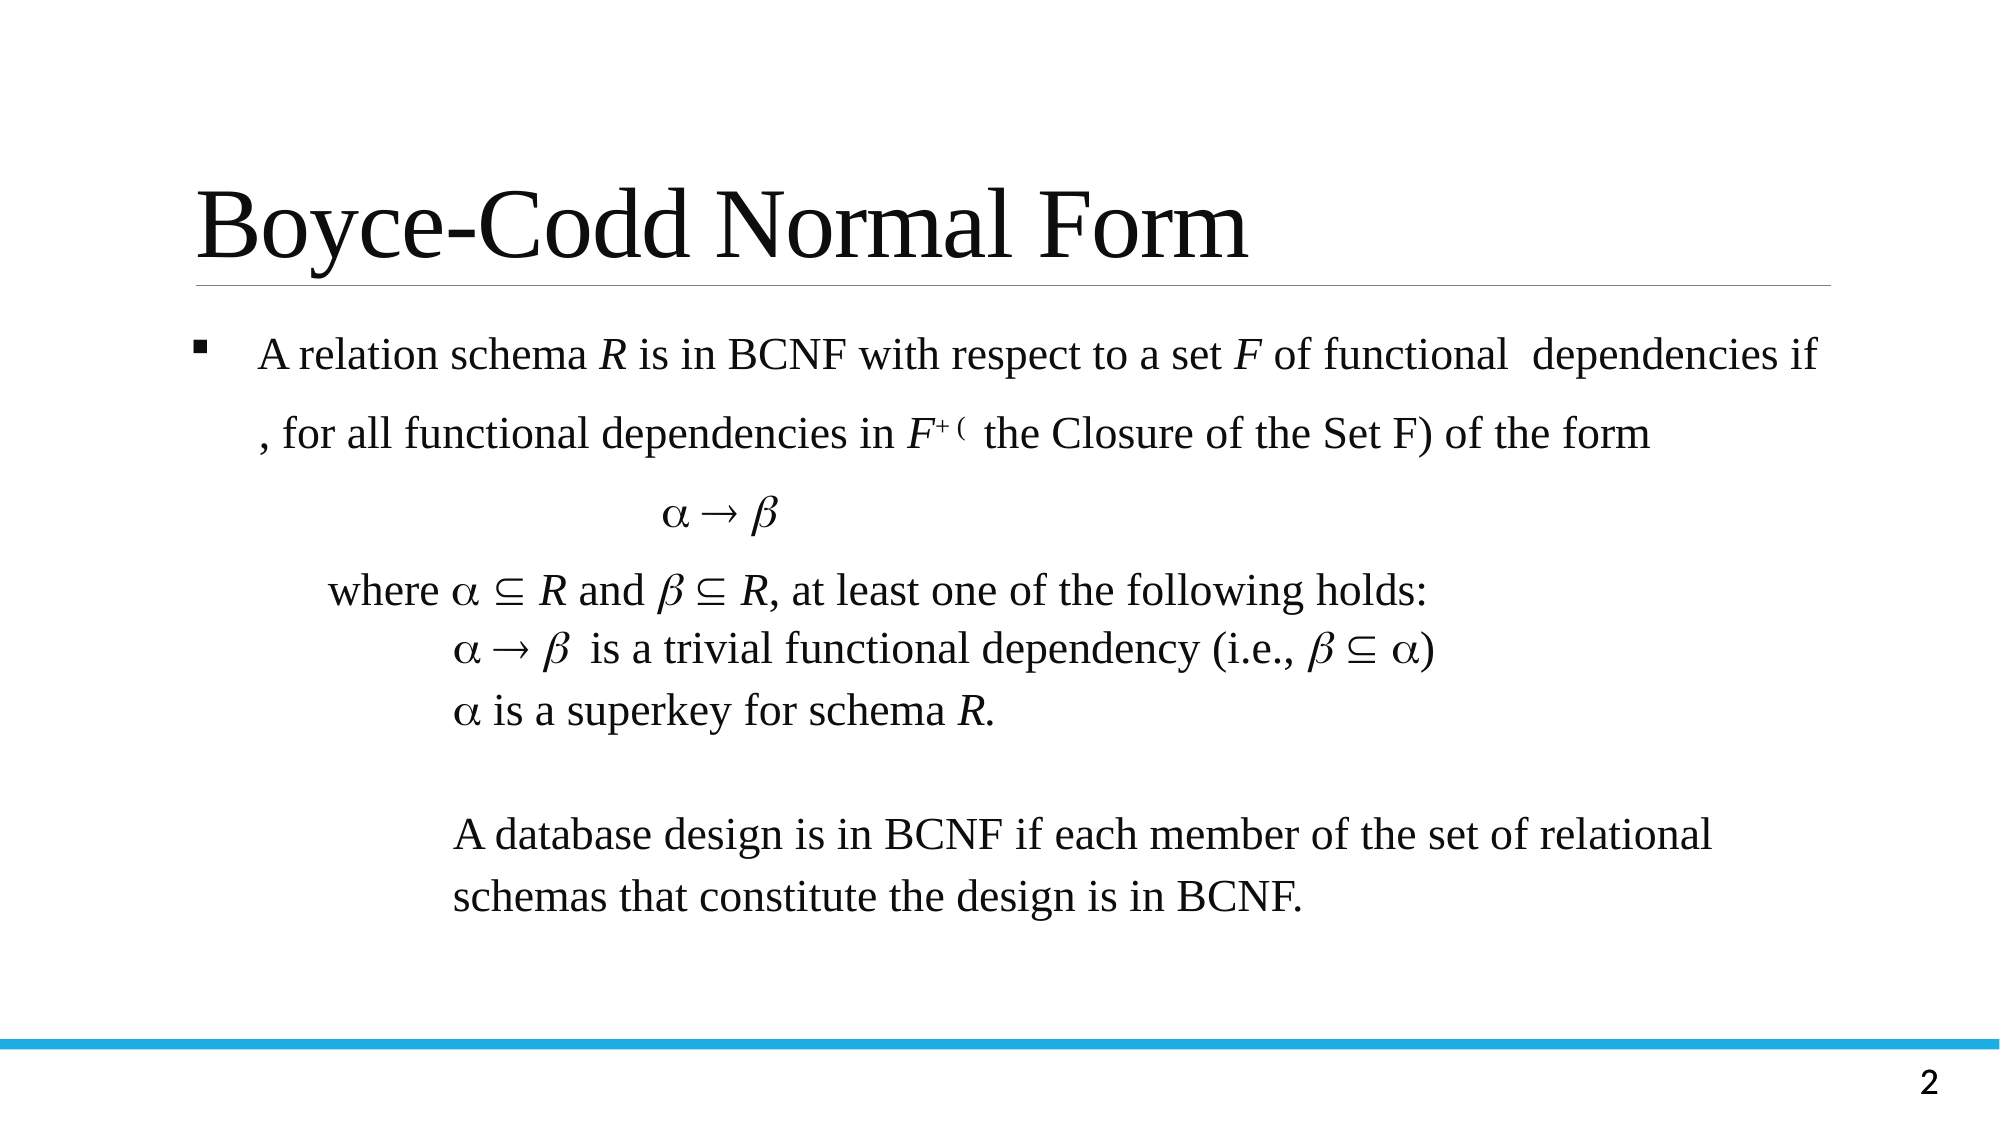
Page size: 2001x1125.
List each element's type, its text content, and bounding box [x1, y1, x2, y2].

text_box A relation schema R is in BCNF with respect to a set F of functional dependencies if , for all functional dependencies in F+ ( the Closure of the Set F) of the form    where   R and   R, at least one of the following holds:    is a trivial functional dependency (i.e.,   )  is a superkey for schema R. A database design is in BCNF if each member of the set of relational schemas that constitute the design is in BCNF. [174, 322, 1825, 983]
title Boyce-Codd Normal Form [180, 47, 1830, 285]
